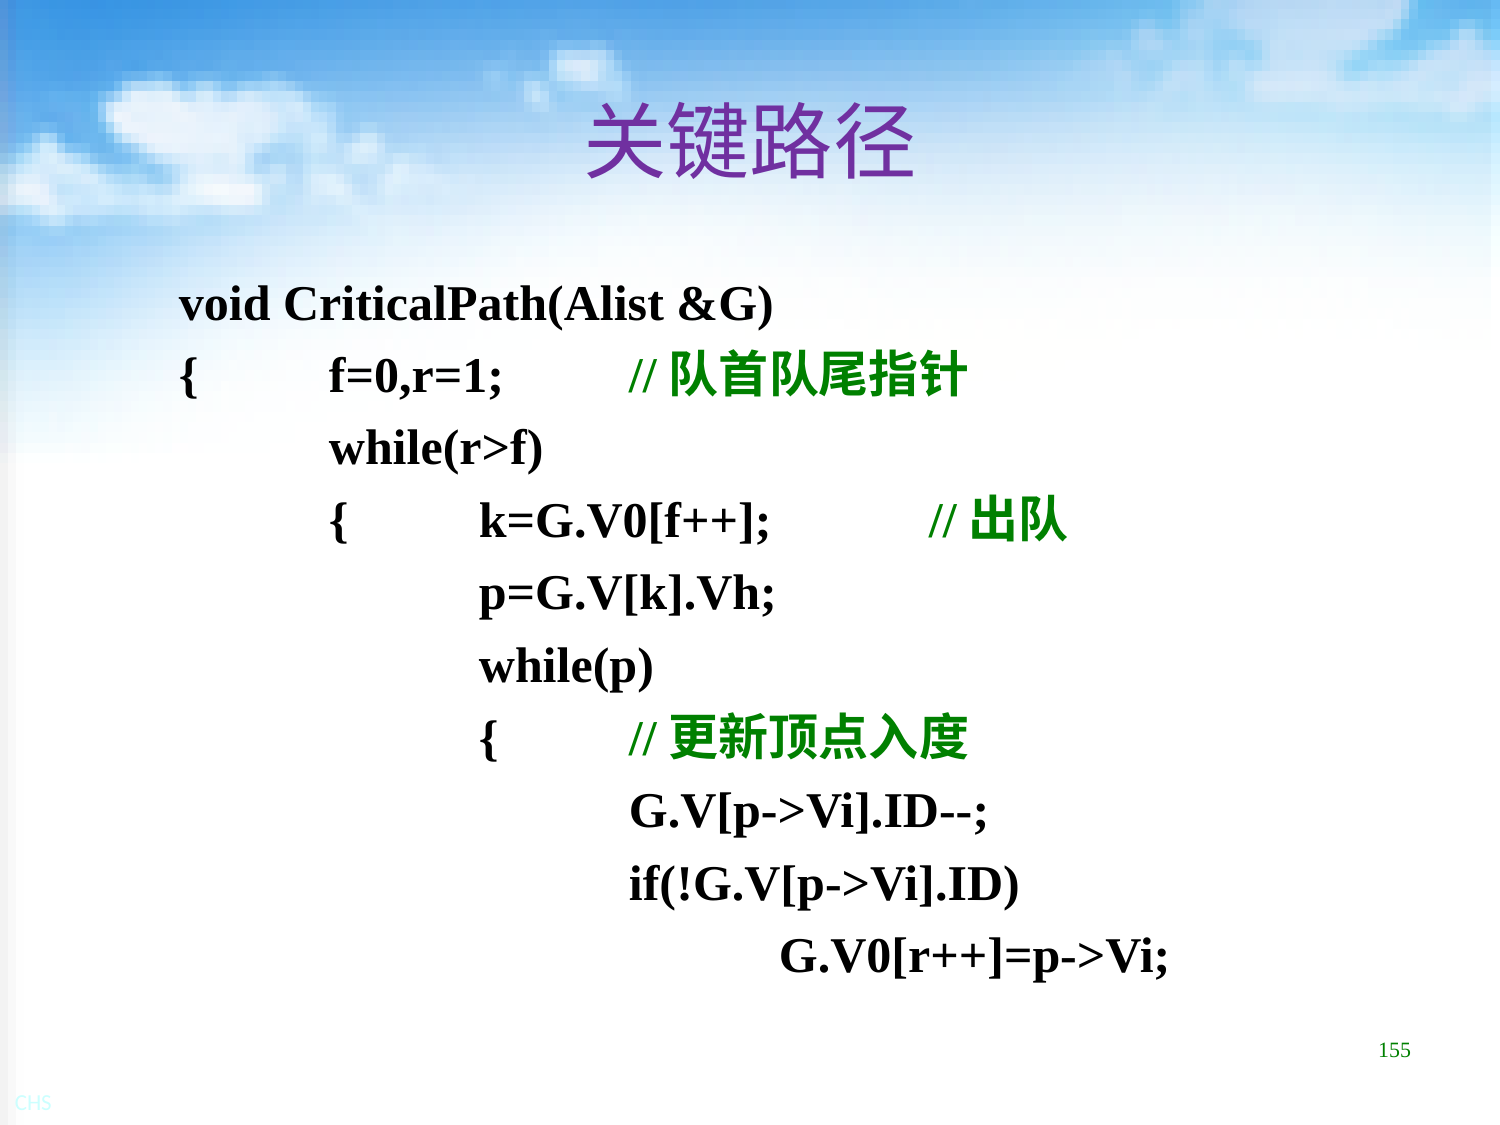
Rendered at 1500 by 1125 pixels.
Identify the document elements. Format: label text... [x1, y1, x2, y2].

slide_number 155 [1359, 1031, 1430, 1067]
title 关键路径 [163, 44, 1337, 233]
picture [0, 0, 1500, 1125]
list void CriticalPath(Alist &G) { f=0,r=1; //队首队尾指针 while(r>f) { k=G.V0[f++]; //出队 p=G.V[k].Vh; while(p) { //更新顶点入度 G.V[p->Vi].ID--; if(!G.V[p->Vi].ID) G.V0[r++]=p->Vi; [163, 262, 1337, 985]
